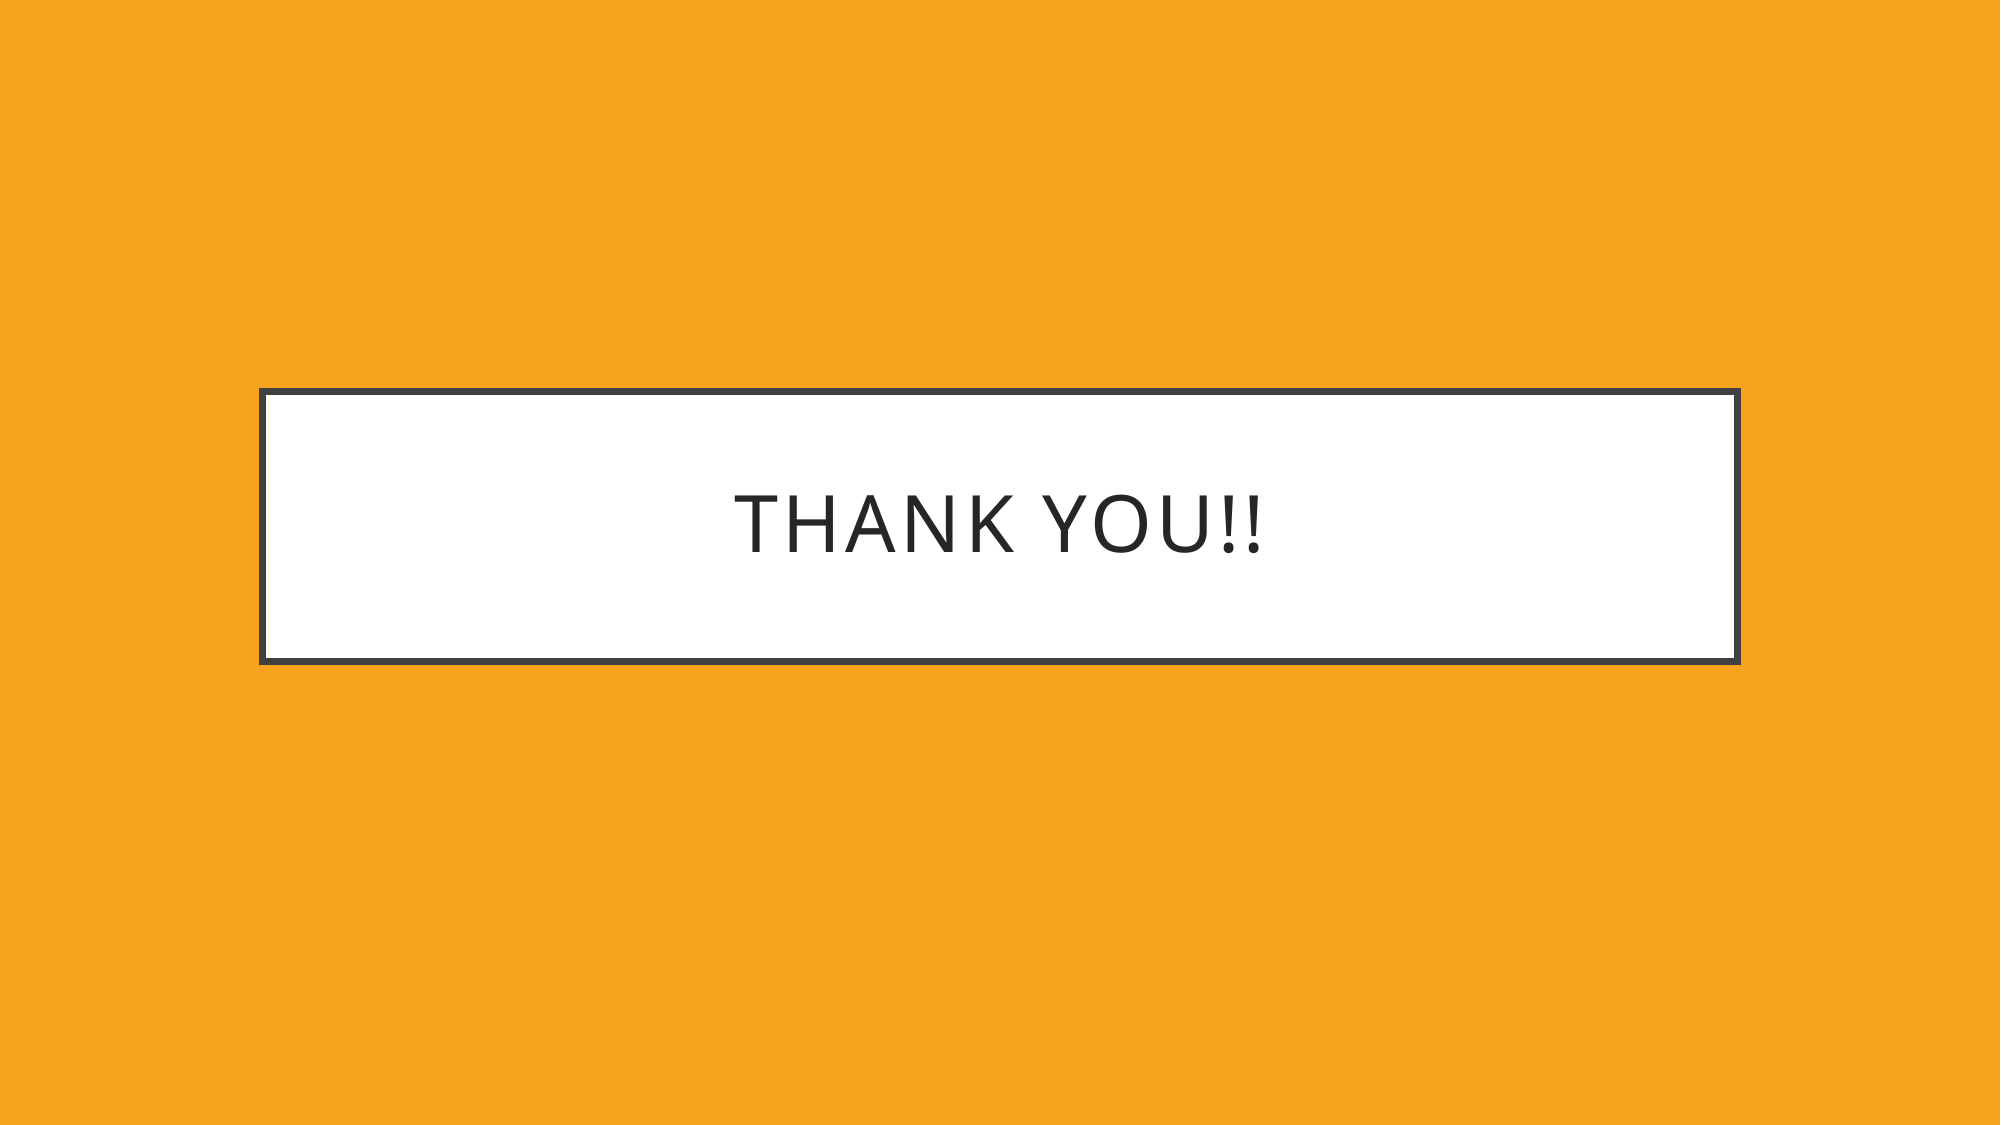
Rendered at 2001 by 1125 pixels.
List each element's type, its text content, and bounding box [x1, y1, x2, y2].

title THANK YOU!! [259, 388, 1741, 665]
